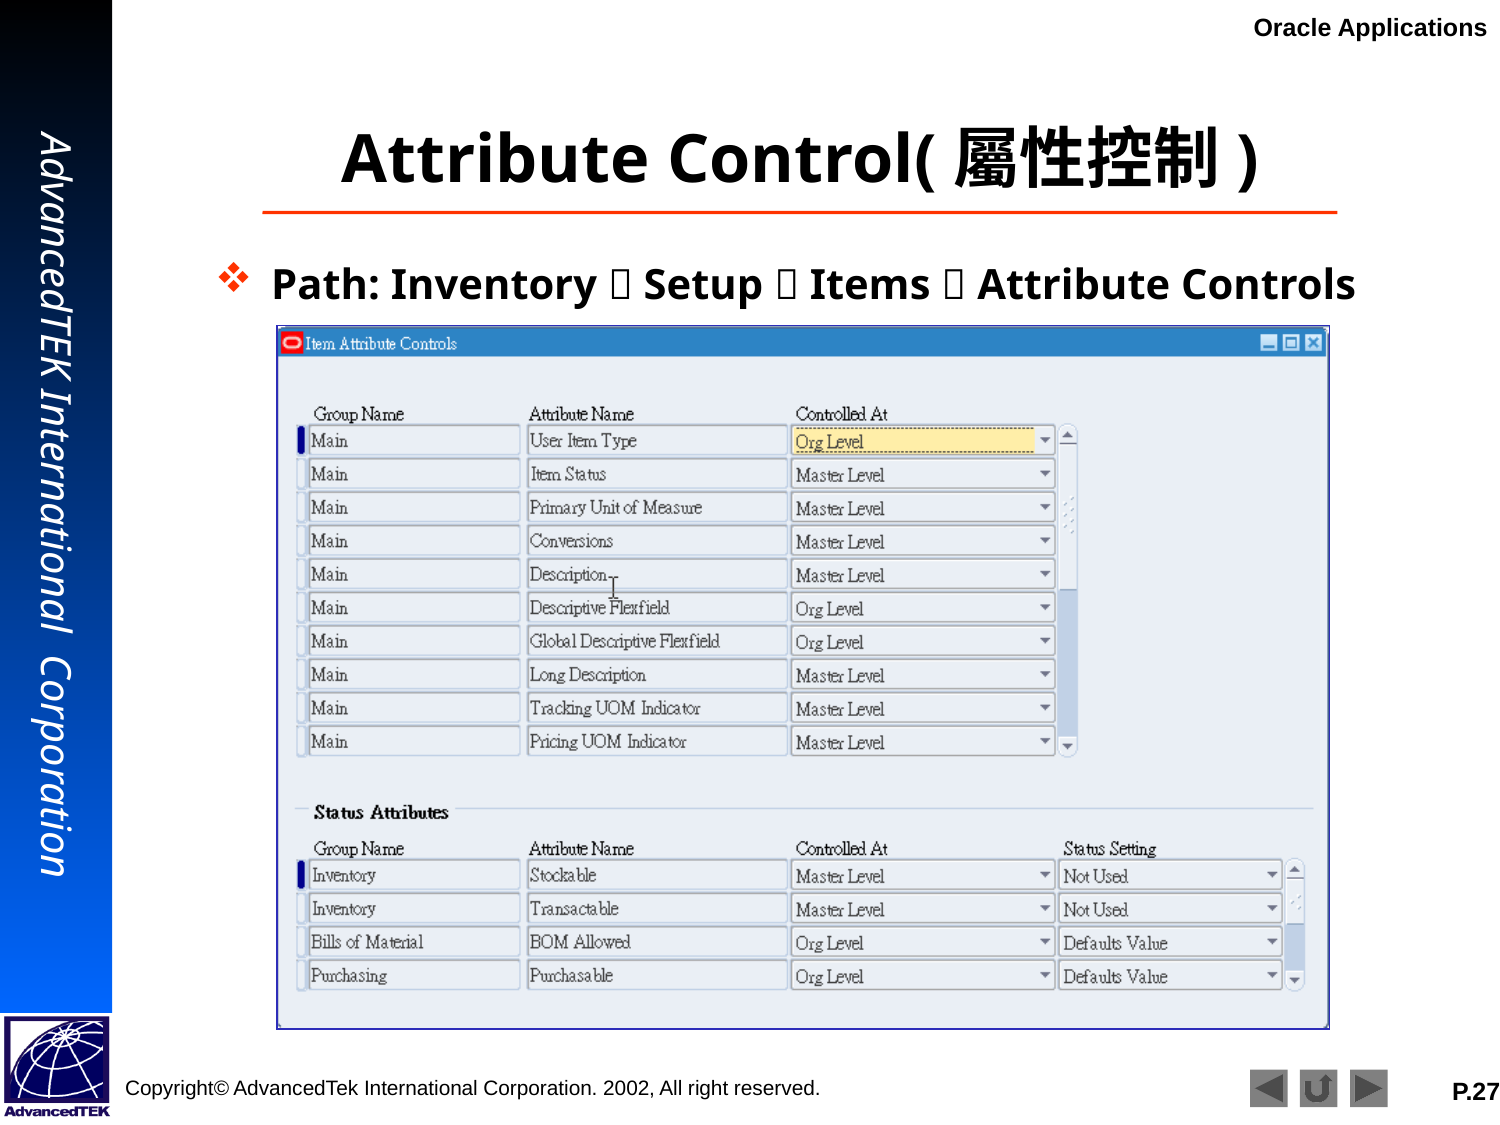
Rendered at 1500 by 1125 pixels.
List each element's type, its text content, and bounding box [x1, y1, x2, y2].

picture [0, 1012, 113, 1125]
list Path: Inventory  Setup  Items  Attribute Controls [199, 249, 1426, 1038]
picture [277, 325, 1330, 1029]
title Attribute Control(屬性控制) [199, 99, 1401, 213]
